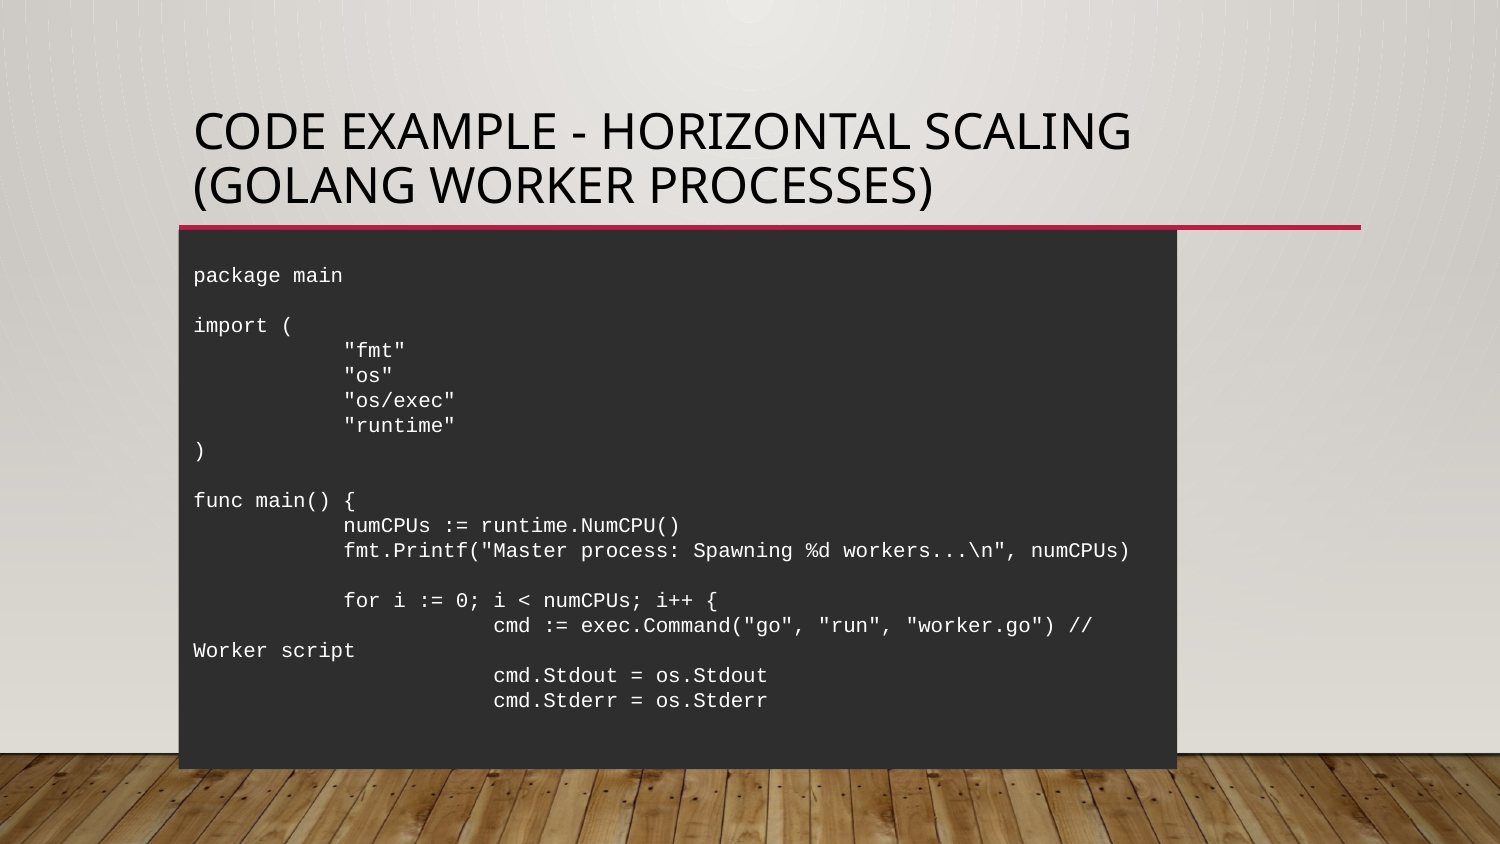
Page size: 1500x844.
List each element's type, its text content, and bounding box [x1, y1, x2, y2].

picture [0, 753, 1500, 844]
title Code Example - Horizontal Scaling (Golang worker processes) [178, 98, 1361, 229]
text_box package main import ( "fmt" "os" "os/exec" "runtime" ) func main() { numCPUs := runtime.NumCPU() fmt.Printf("Master process: Spawning %d workers...\n", numCPUs) for i := 0; i < numCPUs; i++ { cmd := exec.Command("go", "run", "worker.go") // Worker script cmd.Stdout = os.Stdout cmd.Stderr = os.Stderr [178, 229, 1178, 770]
